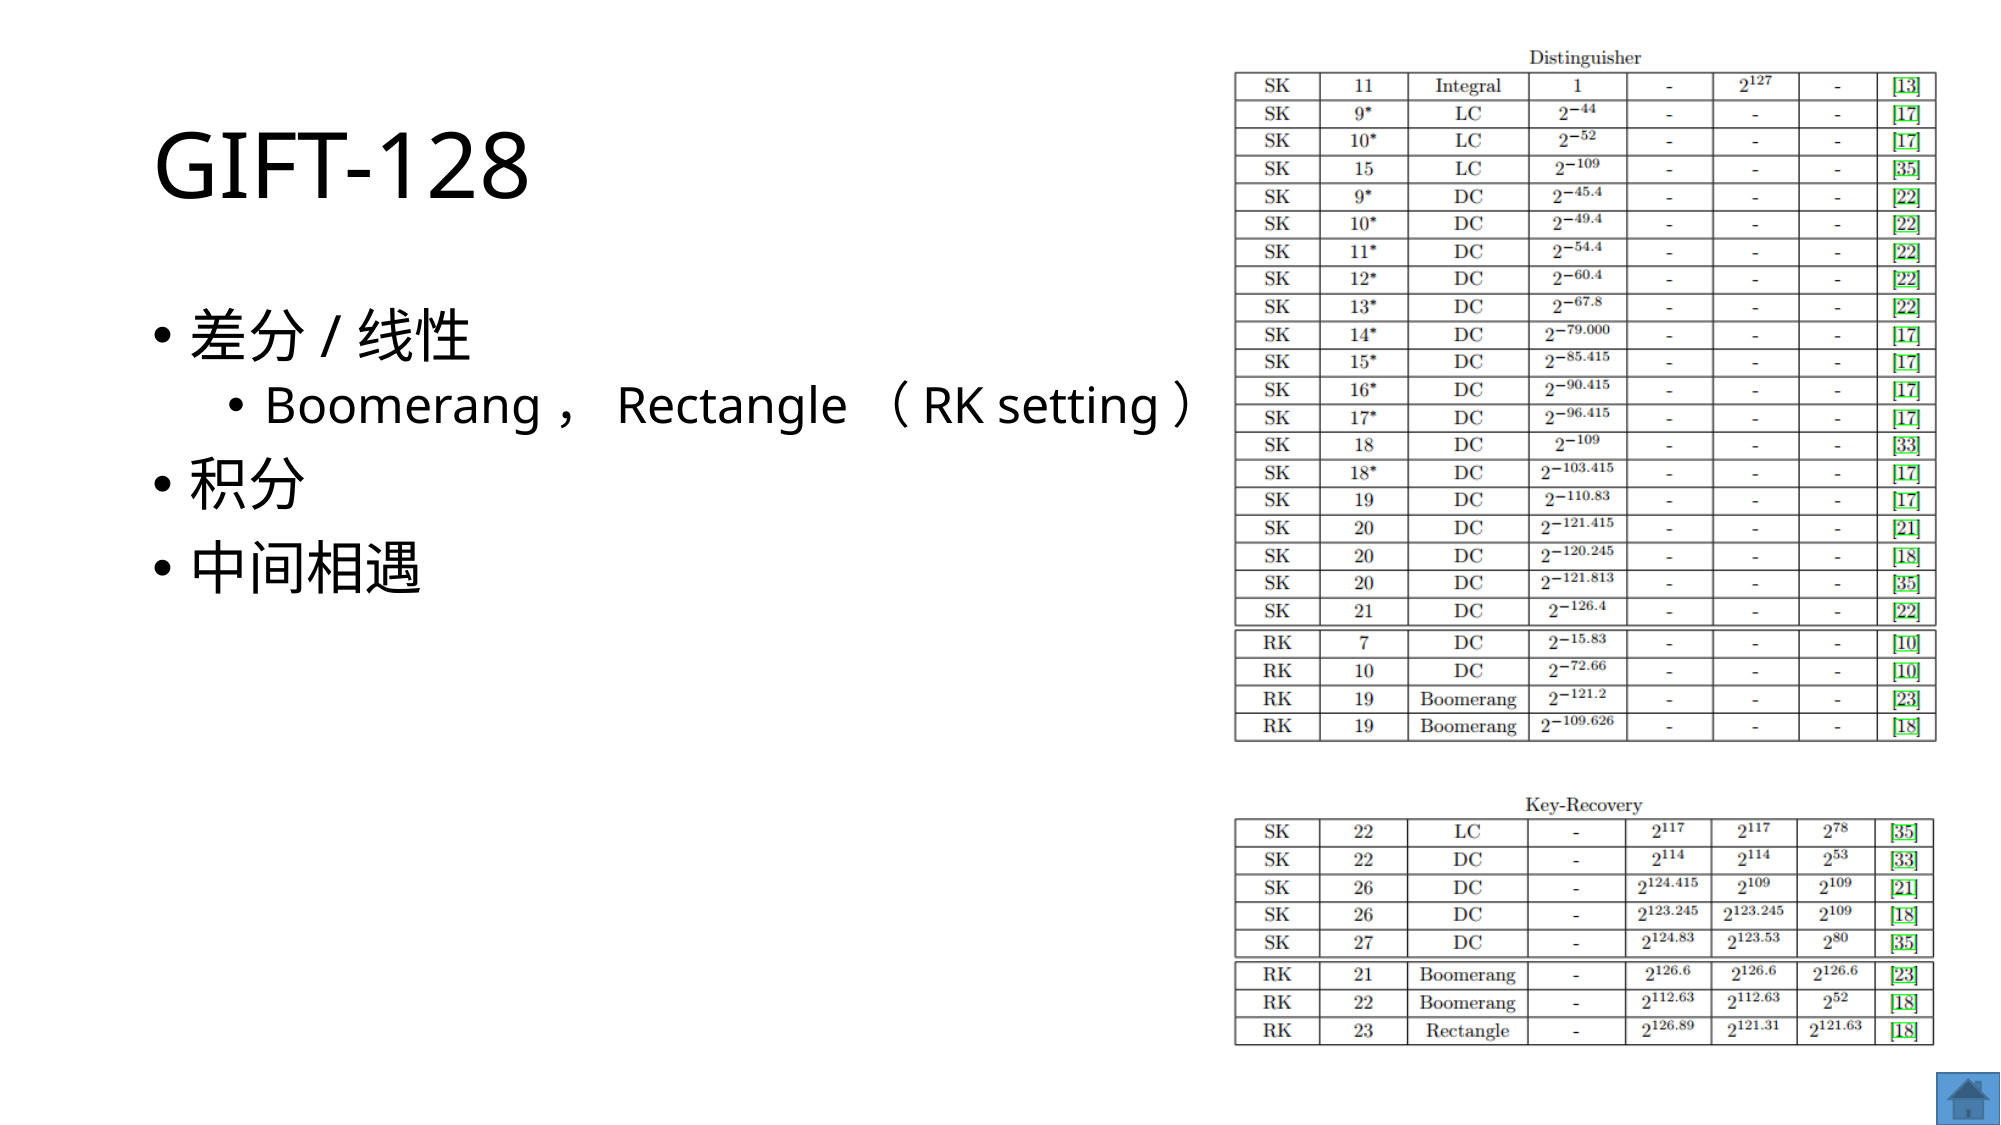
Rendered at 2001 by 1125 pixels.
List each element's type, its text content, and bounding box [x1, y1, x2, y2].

text_box [1936, 1072, 2000, 1125]
title GIFT-128 [137, 59, 1228, 278]
picture [1228, 48, 1944, 742]
picture [1228, 794, 1944, 1054]
list 差分/线性 Boomerang，Rectangle（RK setting） 积分 中间相遇 [137, 299, 1863, 1014]
